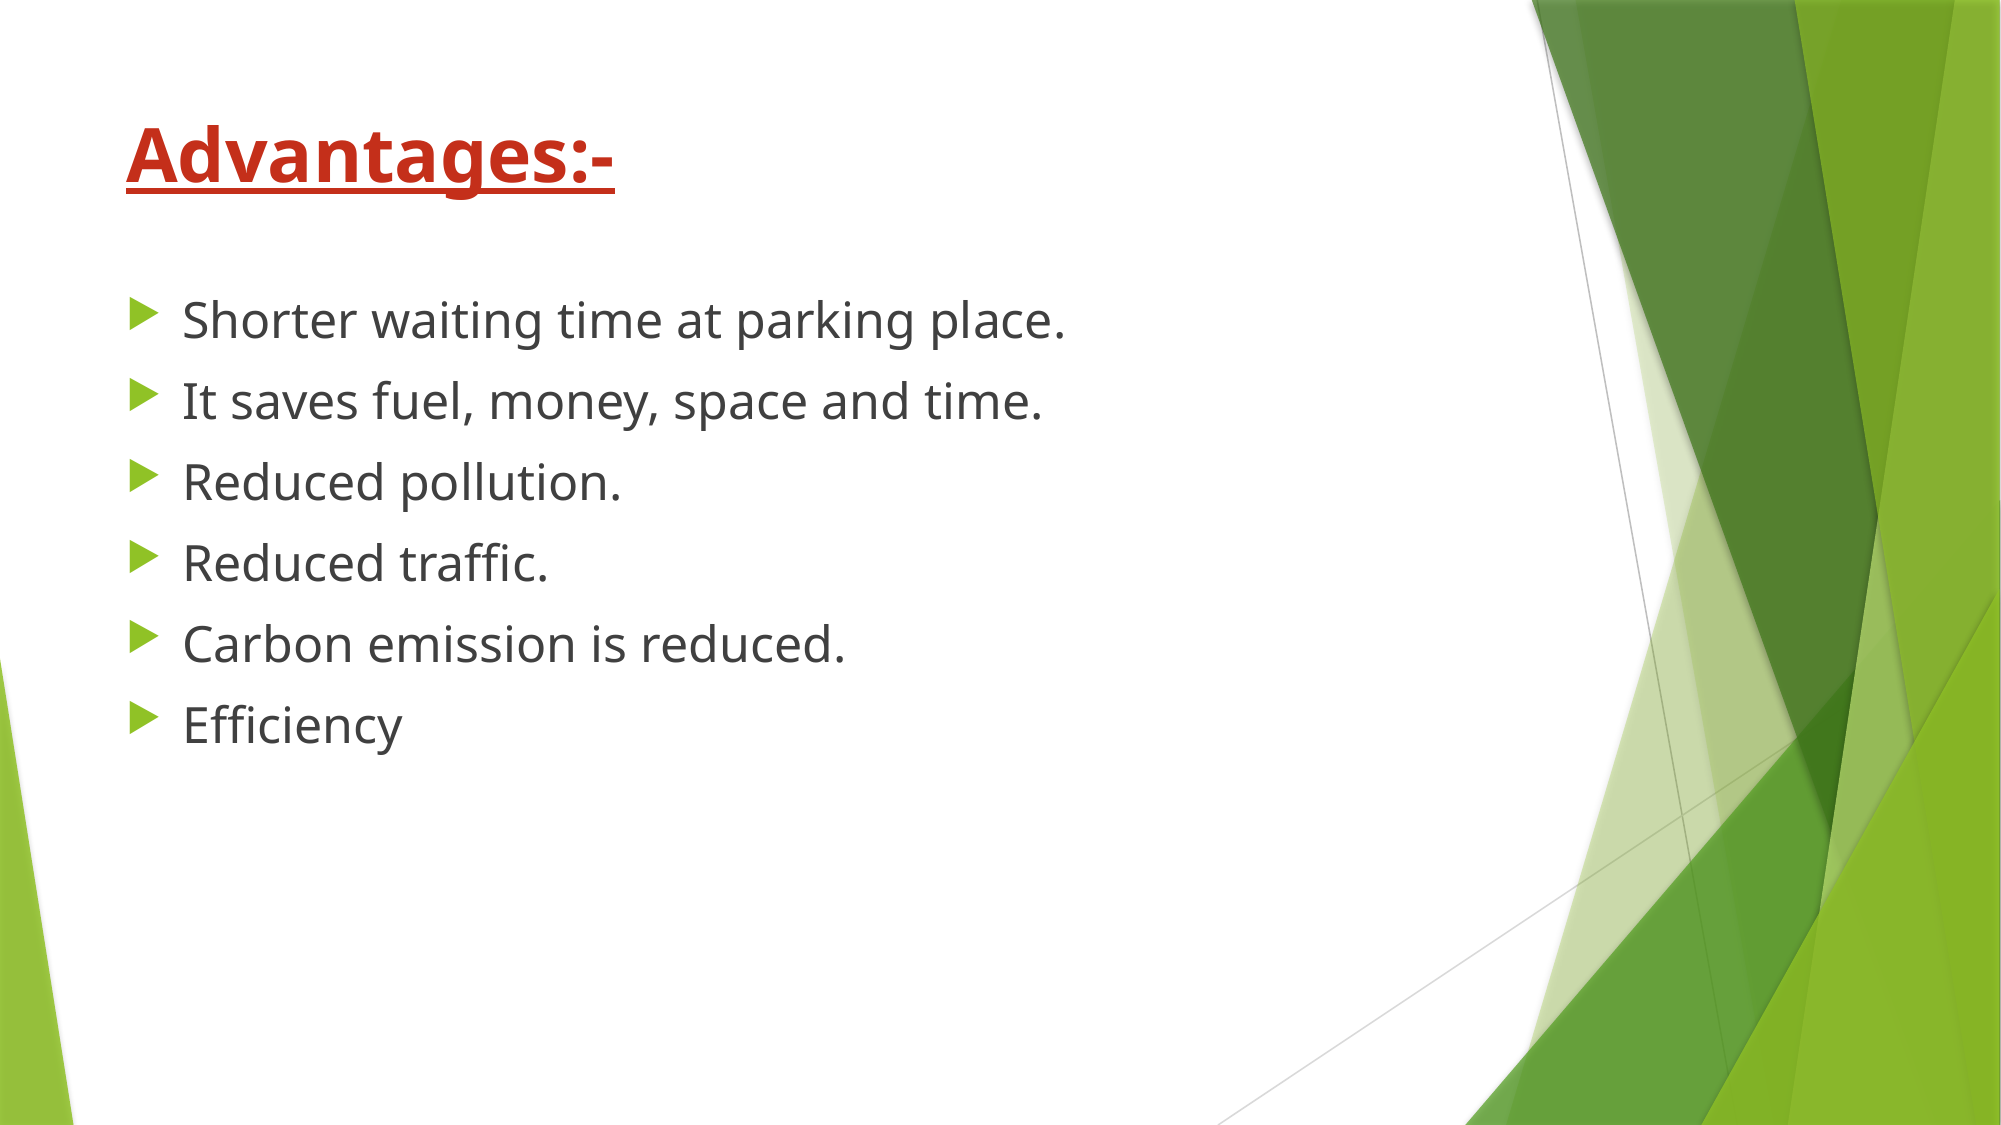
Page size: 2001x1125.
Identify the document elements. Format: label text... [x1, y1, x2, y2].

list Shorter waiting time at parking place. It saves fuel, money, space and time. Reduced pollution. Reduced traffic. Carbon emission is reduced. Efficiency [111, 281, 1522, 992]
title Advantages:- [111, 99, 1522, 281]
